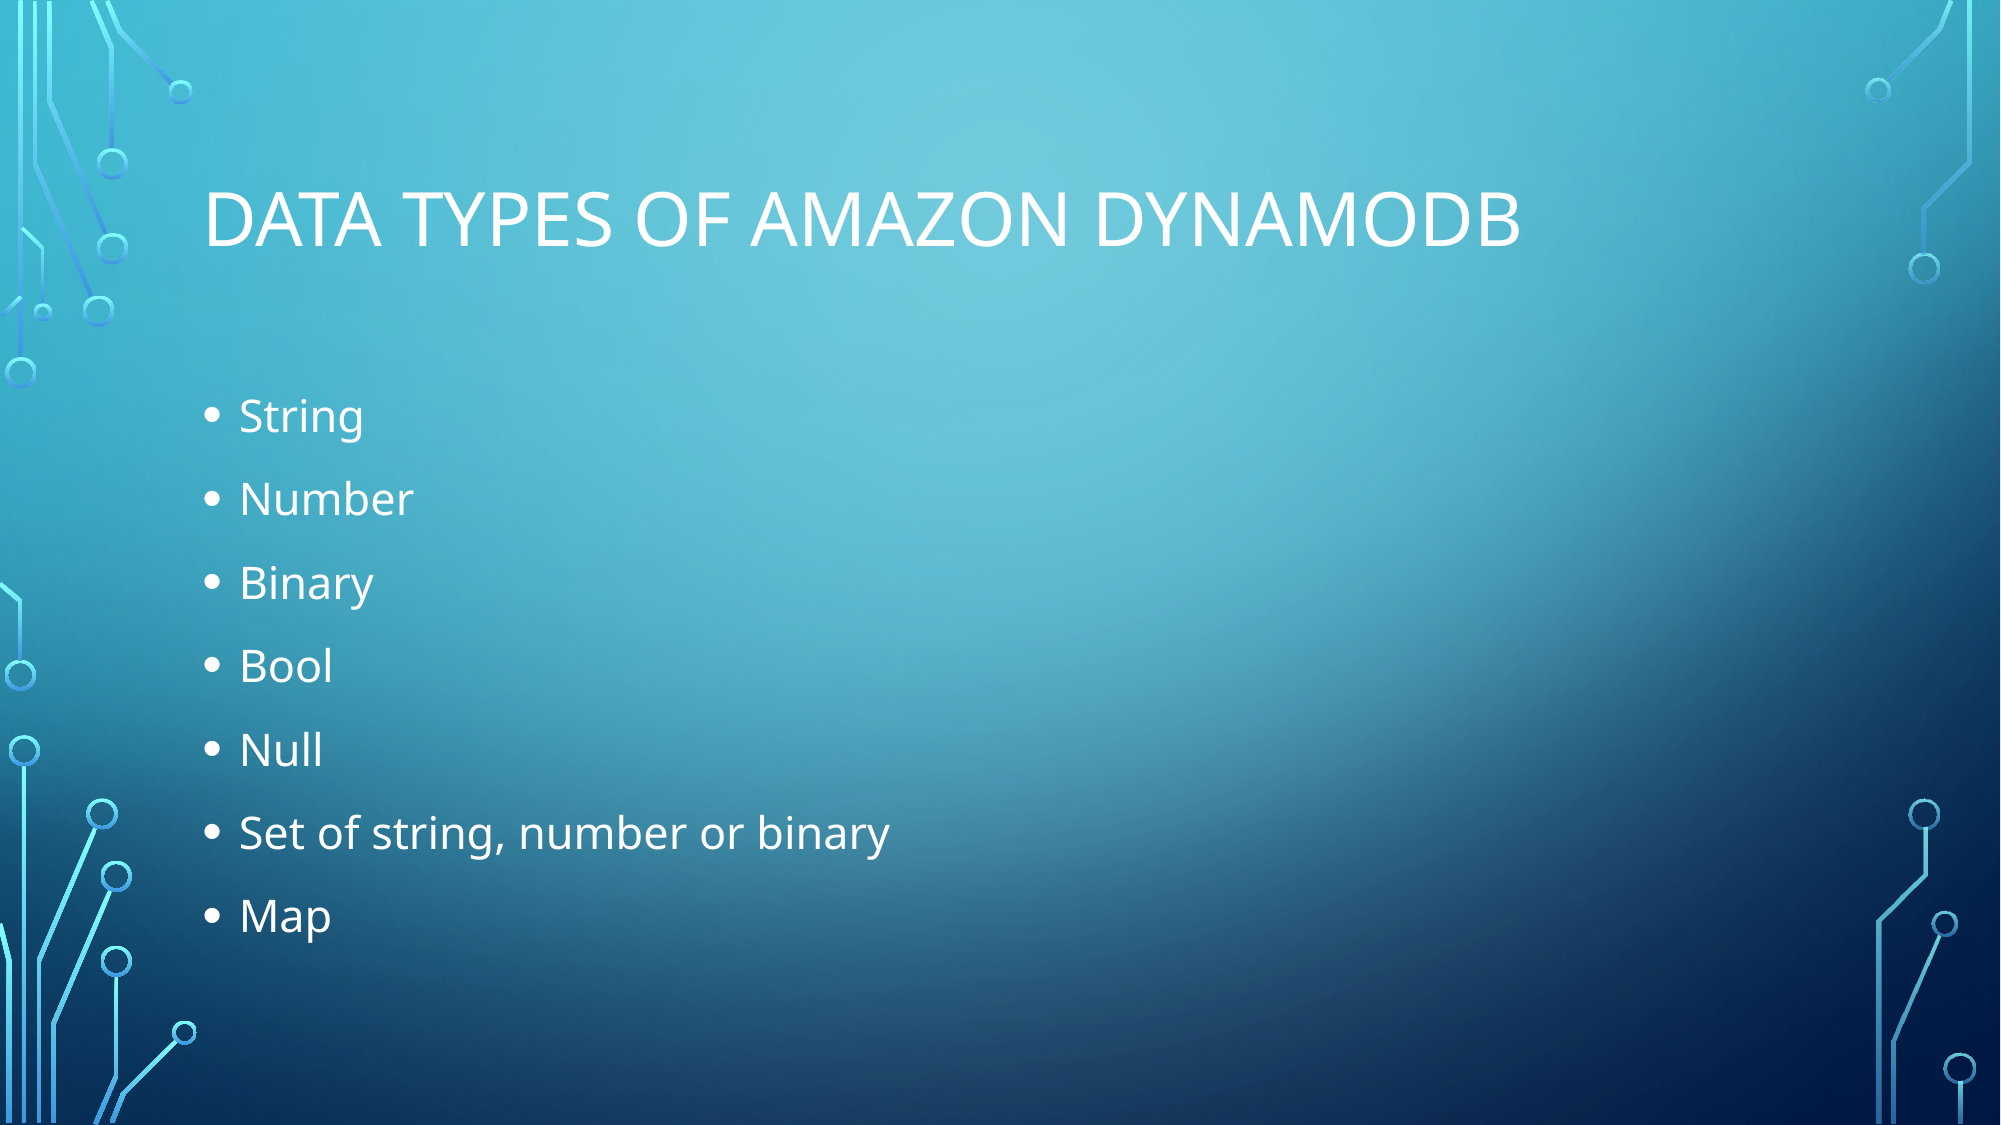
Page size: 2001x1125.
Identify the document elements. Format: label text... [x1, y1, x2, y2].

list String Number Binary Bool Null Set of string, number or binary Map [187, 369, 1813, 950]
title Data Types of Amazon DynamoDB [187, 101, 1813, 344]
